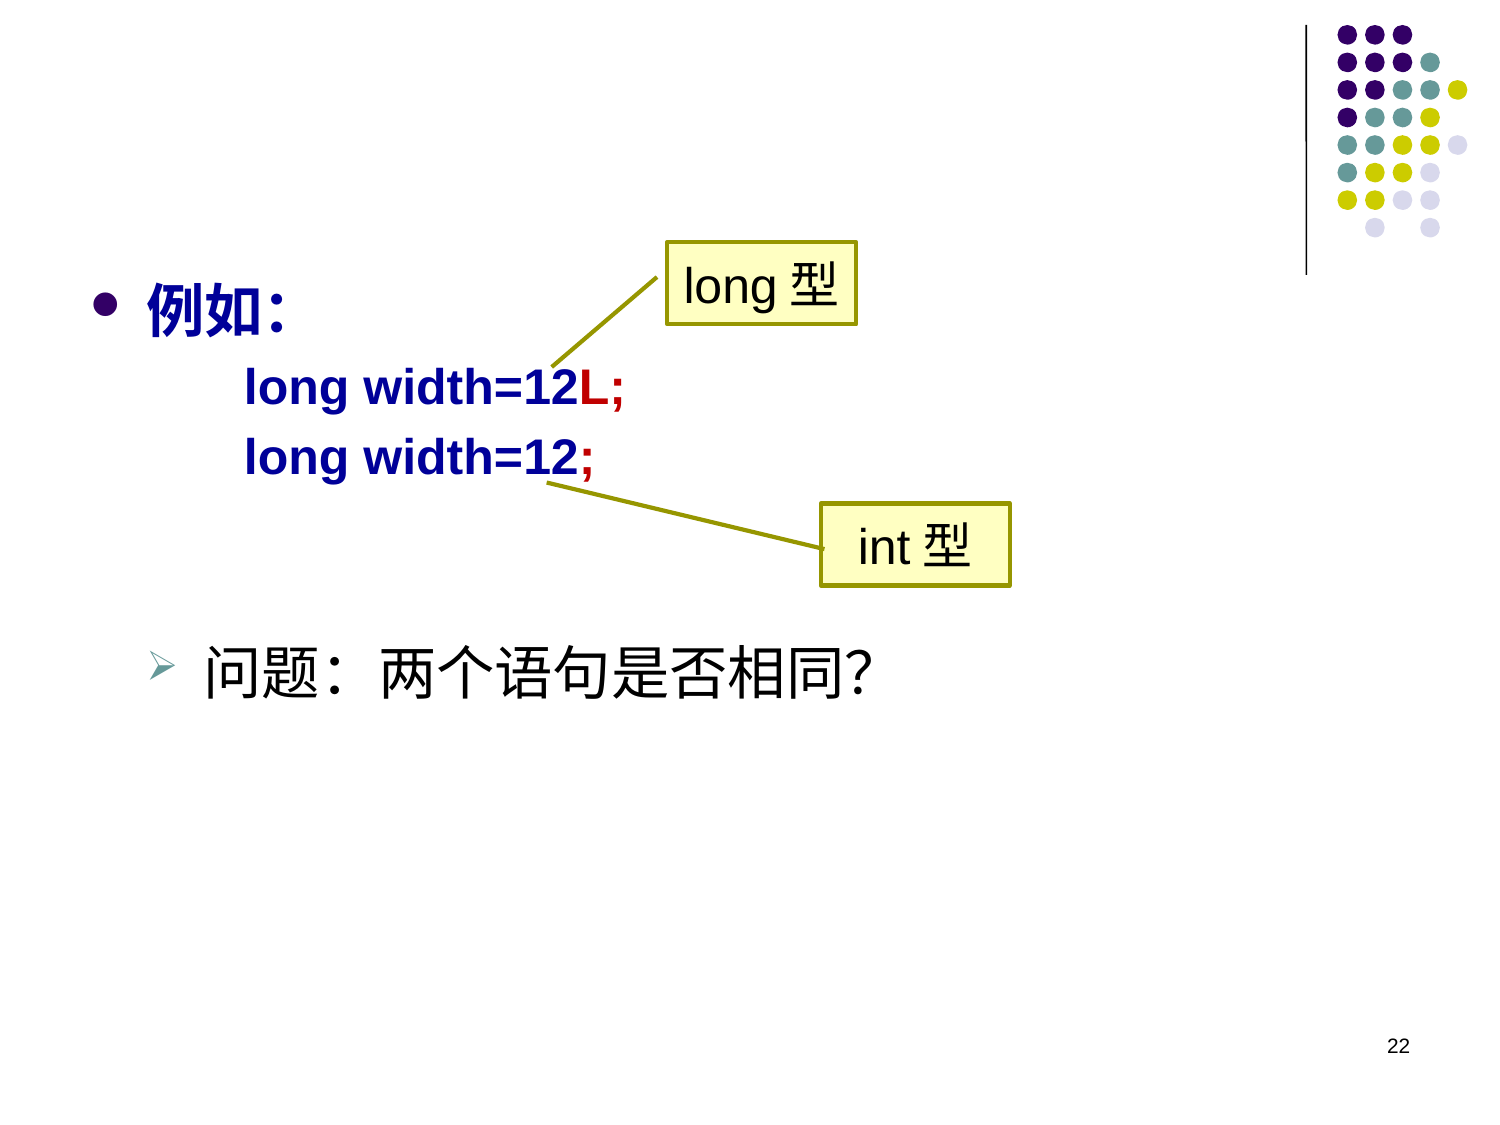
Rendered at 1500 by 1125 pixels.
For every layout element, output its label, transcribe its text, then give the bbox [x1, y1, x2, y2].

text_box int型 [546, 480, 1012, 588]
list 例如： long width=12L; long width=12; 问题：两个语句是否相同？ [74, 266, 1426, 1006]
text_box long型 [665, 240, 858, 326]
text_box long型 [550, 275, 659, 369]
slide_number 22 [1074, 1024, 1426, 1101]
